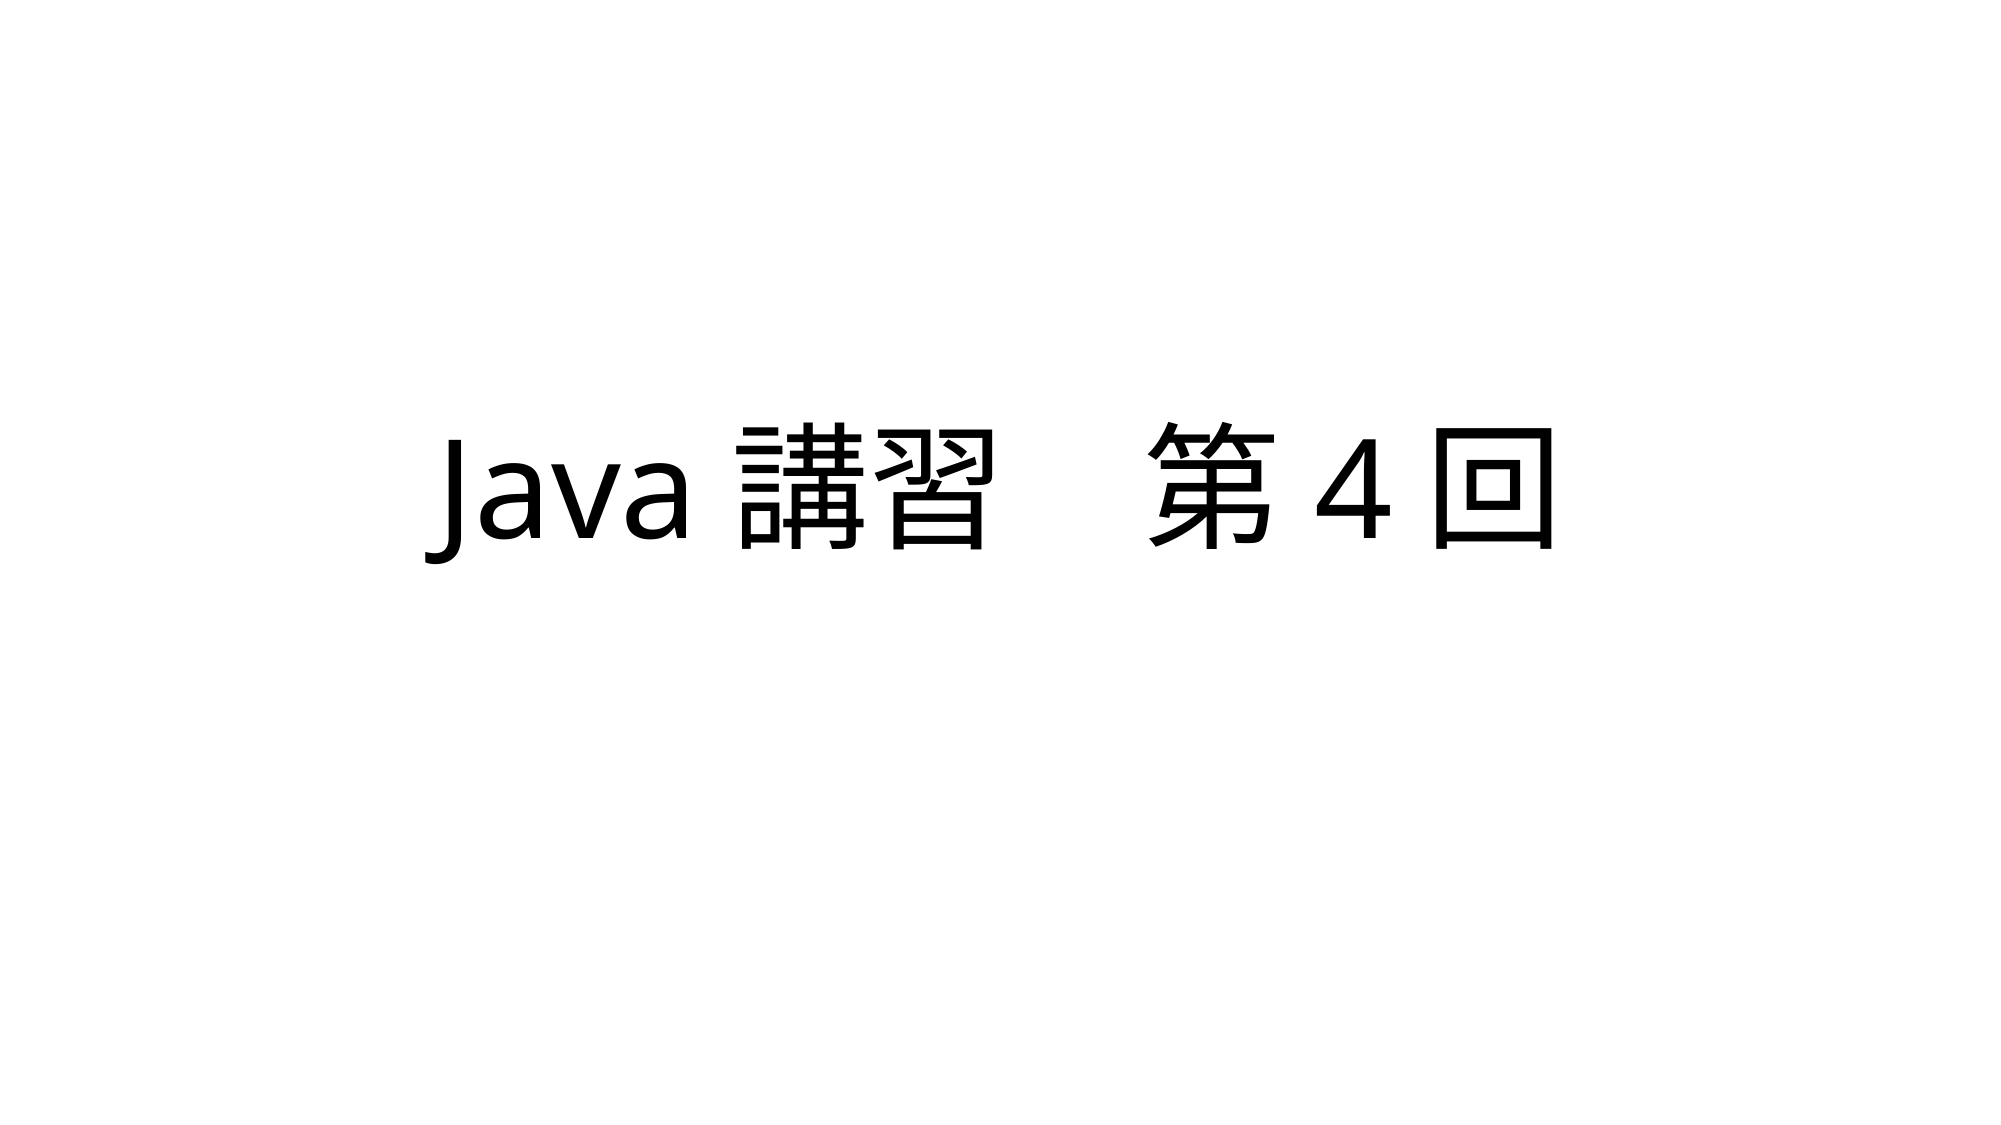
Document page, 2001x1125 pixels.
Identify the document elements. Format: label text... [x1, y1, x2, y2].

title Java講習 第4回 [249, 184, 1750, 576]
